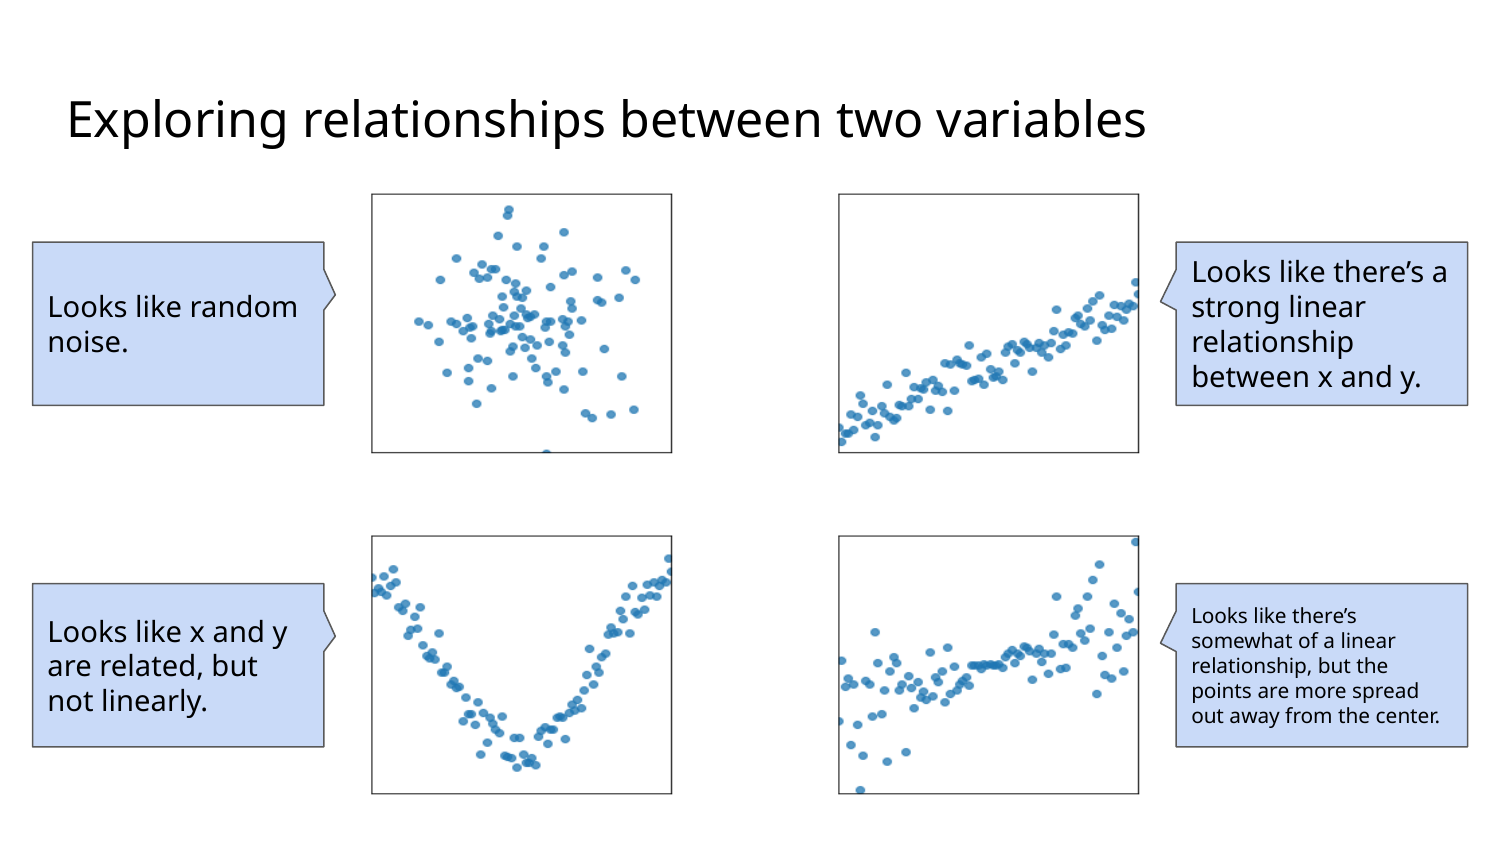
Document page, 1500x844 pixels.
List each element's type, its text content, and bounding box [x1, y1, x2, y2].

title Exploring relationships between two variables [51, 72, 1449, 167]
text_box Looks like there’s somewhat of a linear relationship, but the points are more spread out away from the center. [1181, 583, 1468, 747]
picture [790, 152, 1177, 837]
picture [323, 152, 710, 837]
text_box Looks like x and y are related, but not linearly. [32, 583, 318, 747]
text_box Looks like random noise. [32, 242, 318, 406]
text_box Looks like there’s a strong linear relationship between x and y. [1181, 242, 1468, 406]
